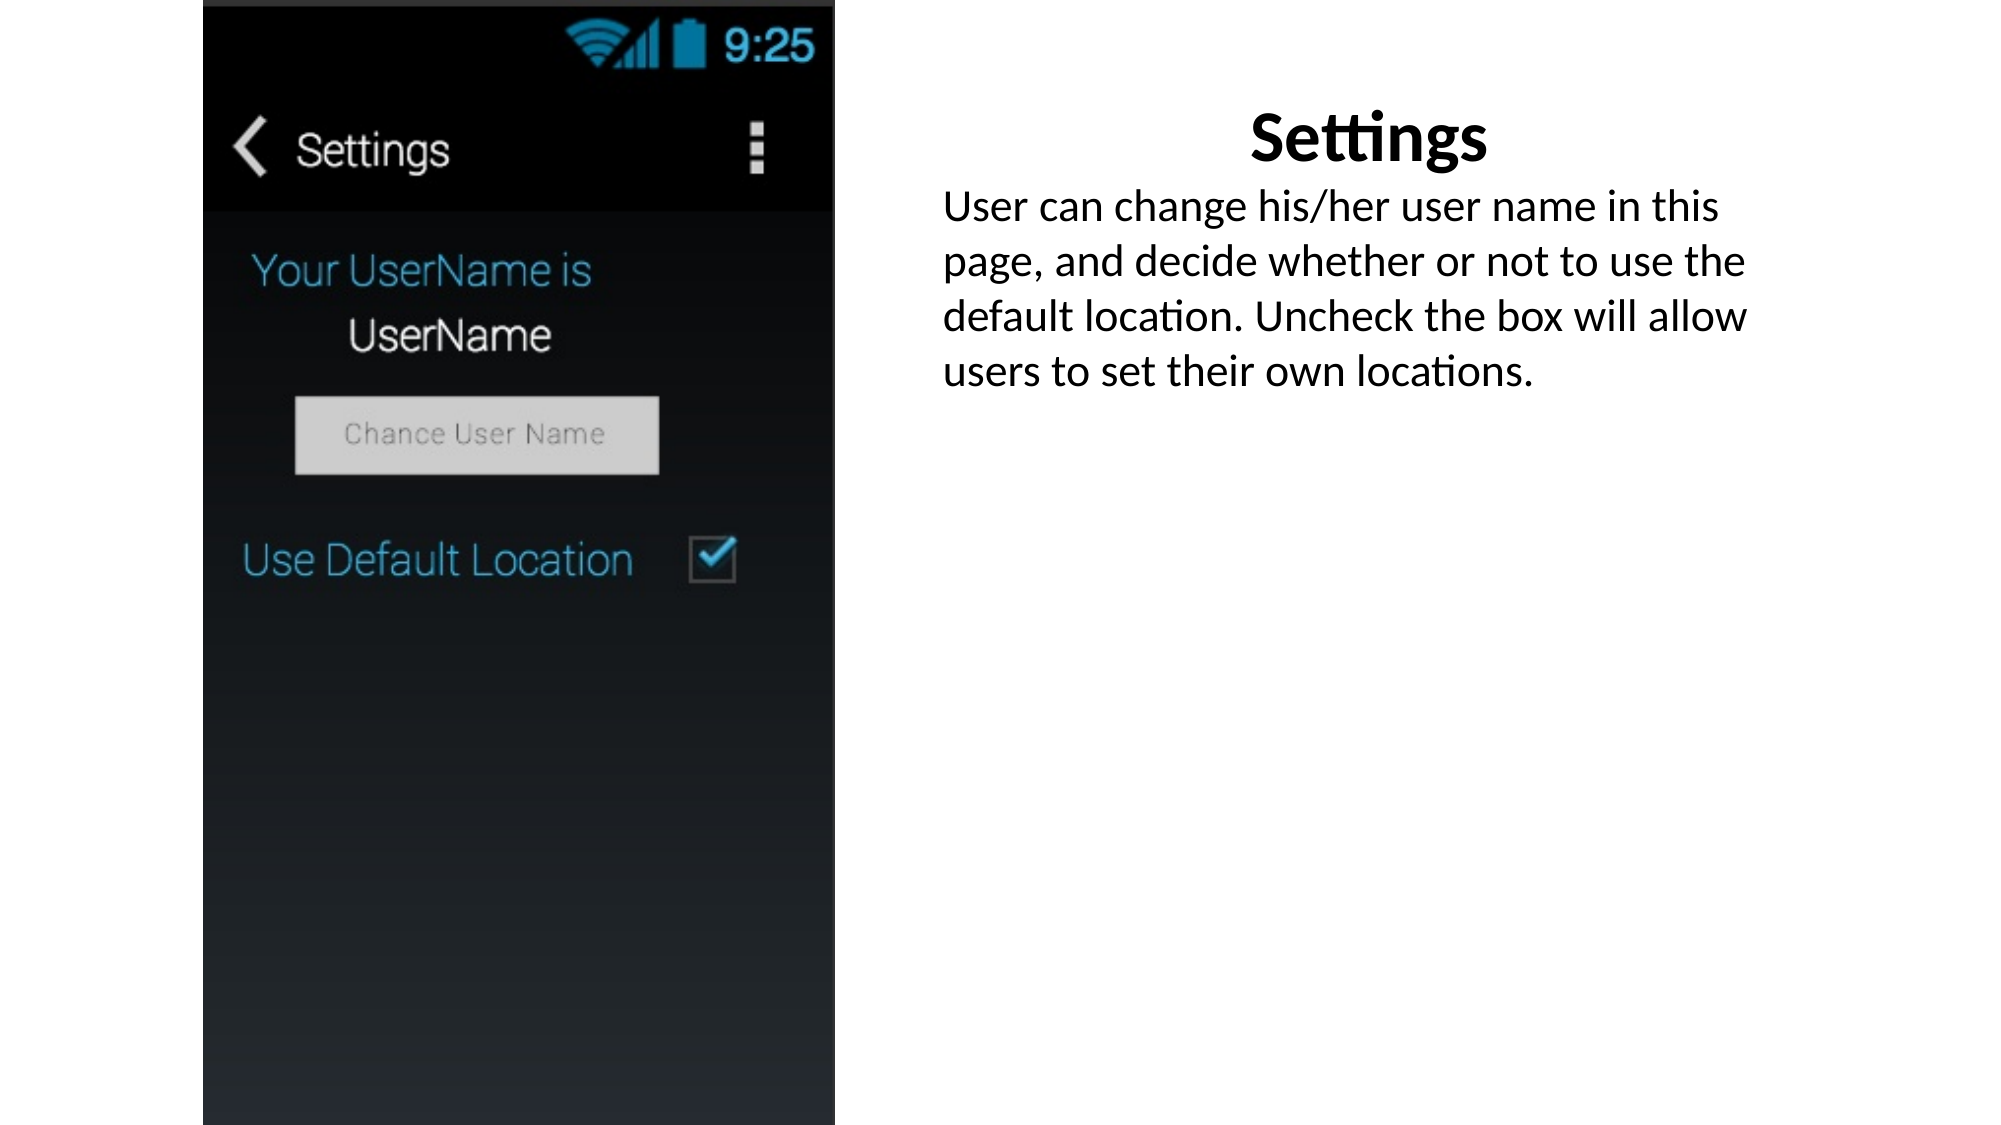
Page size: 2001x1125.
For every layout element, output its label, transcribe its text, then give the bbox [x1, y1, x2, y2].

text_box Settings User can change his/her user name in this page, and decide whether or not to use the default location. Uncheck the box will allow users to set their own locations. [928, 81, 1811, 404]
picture [203, 0, 835, 1125]
